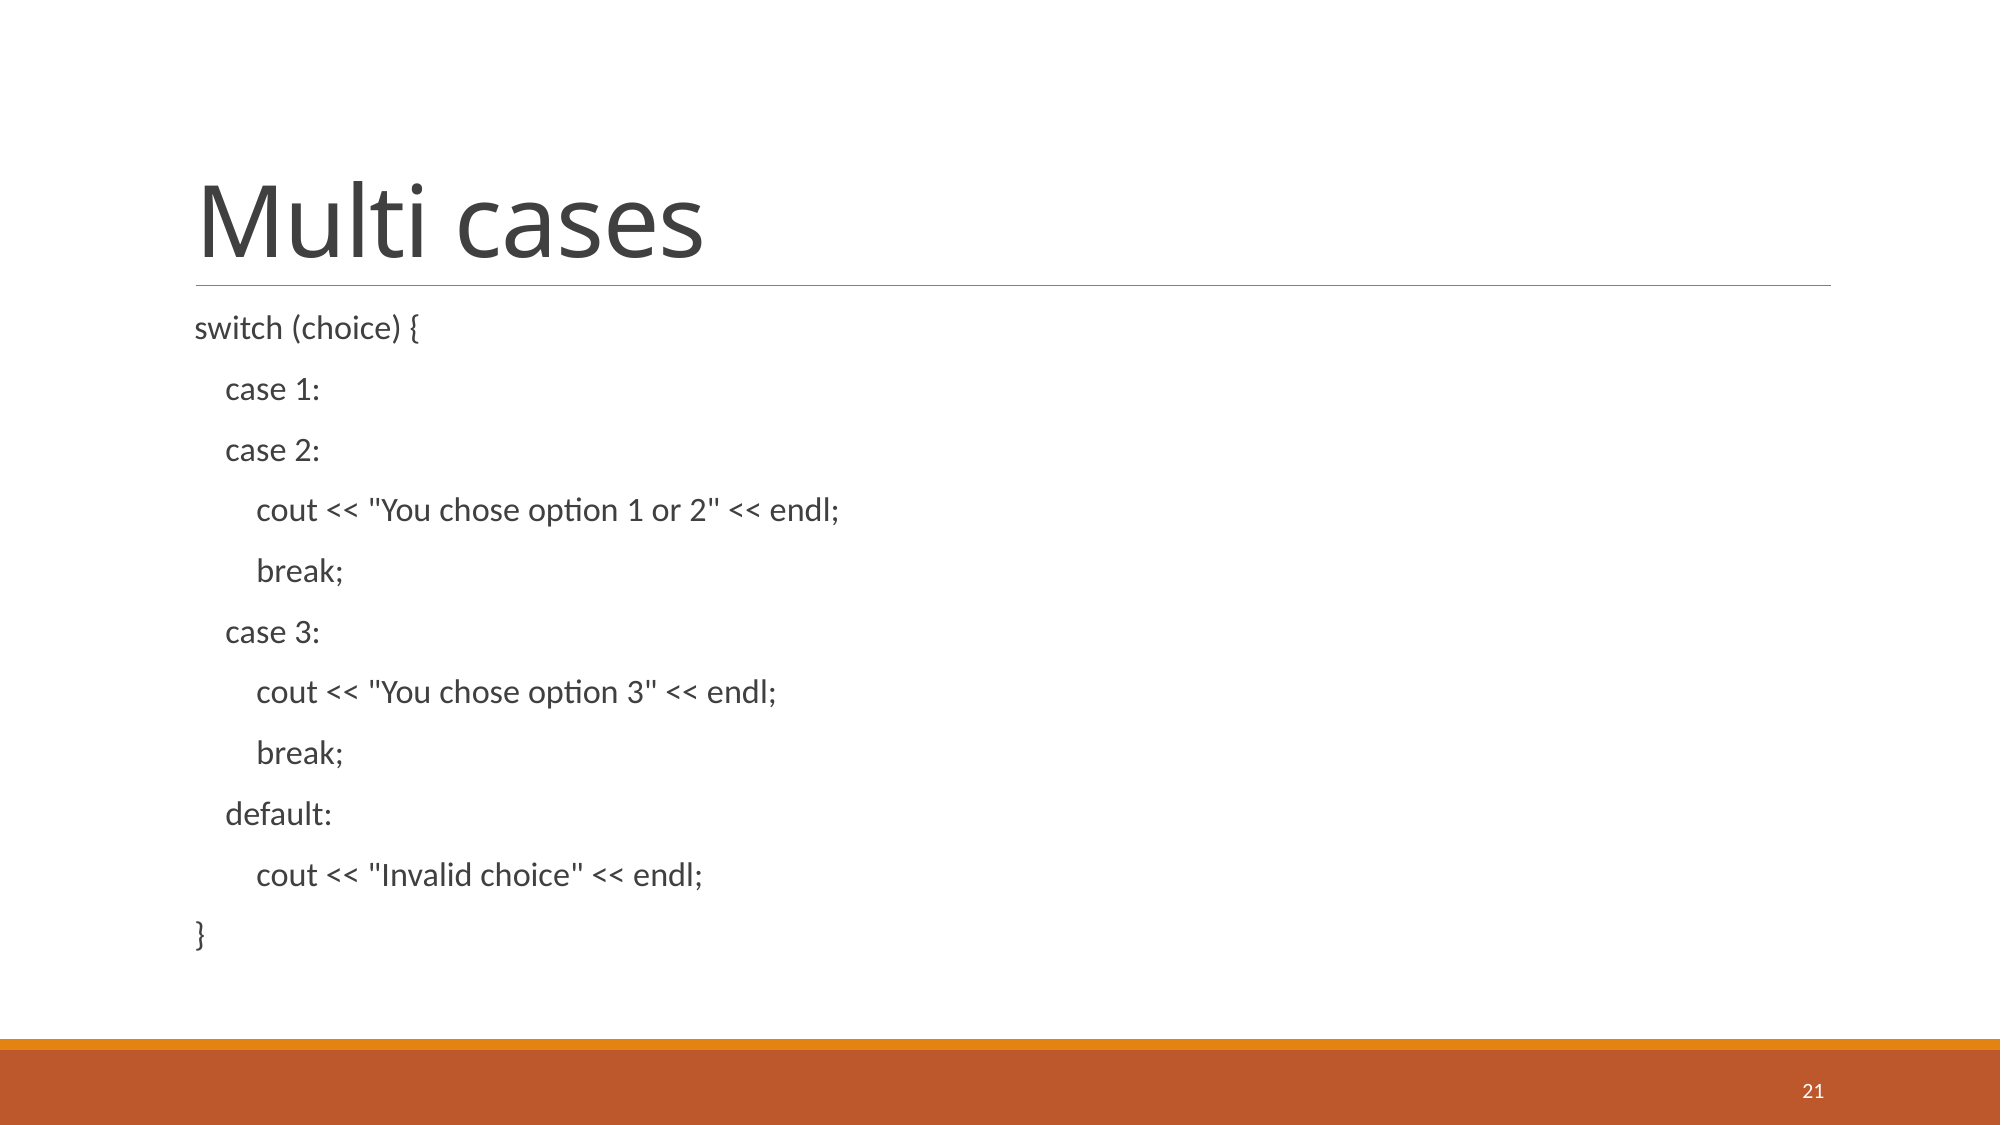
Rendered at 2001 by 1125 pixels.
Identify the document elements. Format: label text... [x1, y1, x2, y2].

list switch (choice) { case 1: case 2: cout << "You chose option 1 or 2" << endl; break; case 3: cout << "You chose option 3" << endl; break; default: cout << "Invalid choice" << endl; } [180, 302, 990, 963]
title Multi cases [180, 47, 1830, 285]
slide_number 21 [1624, 1059, 1840, 1120]
